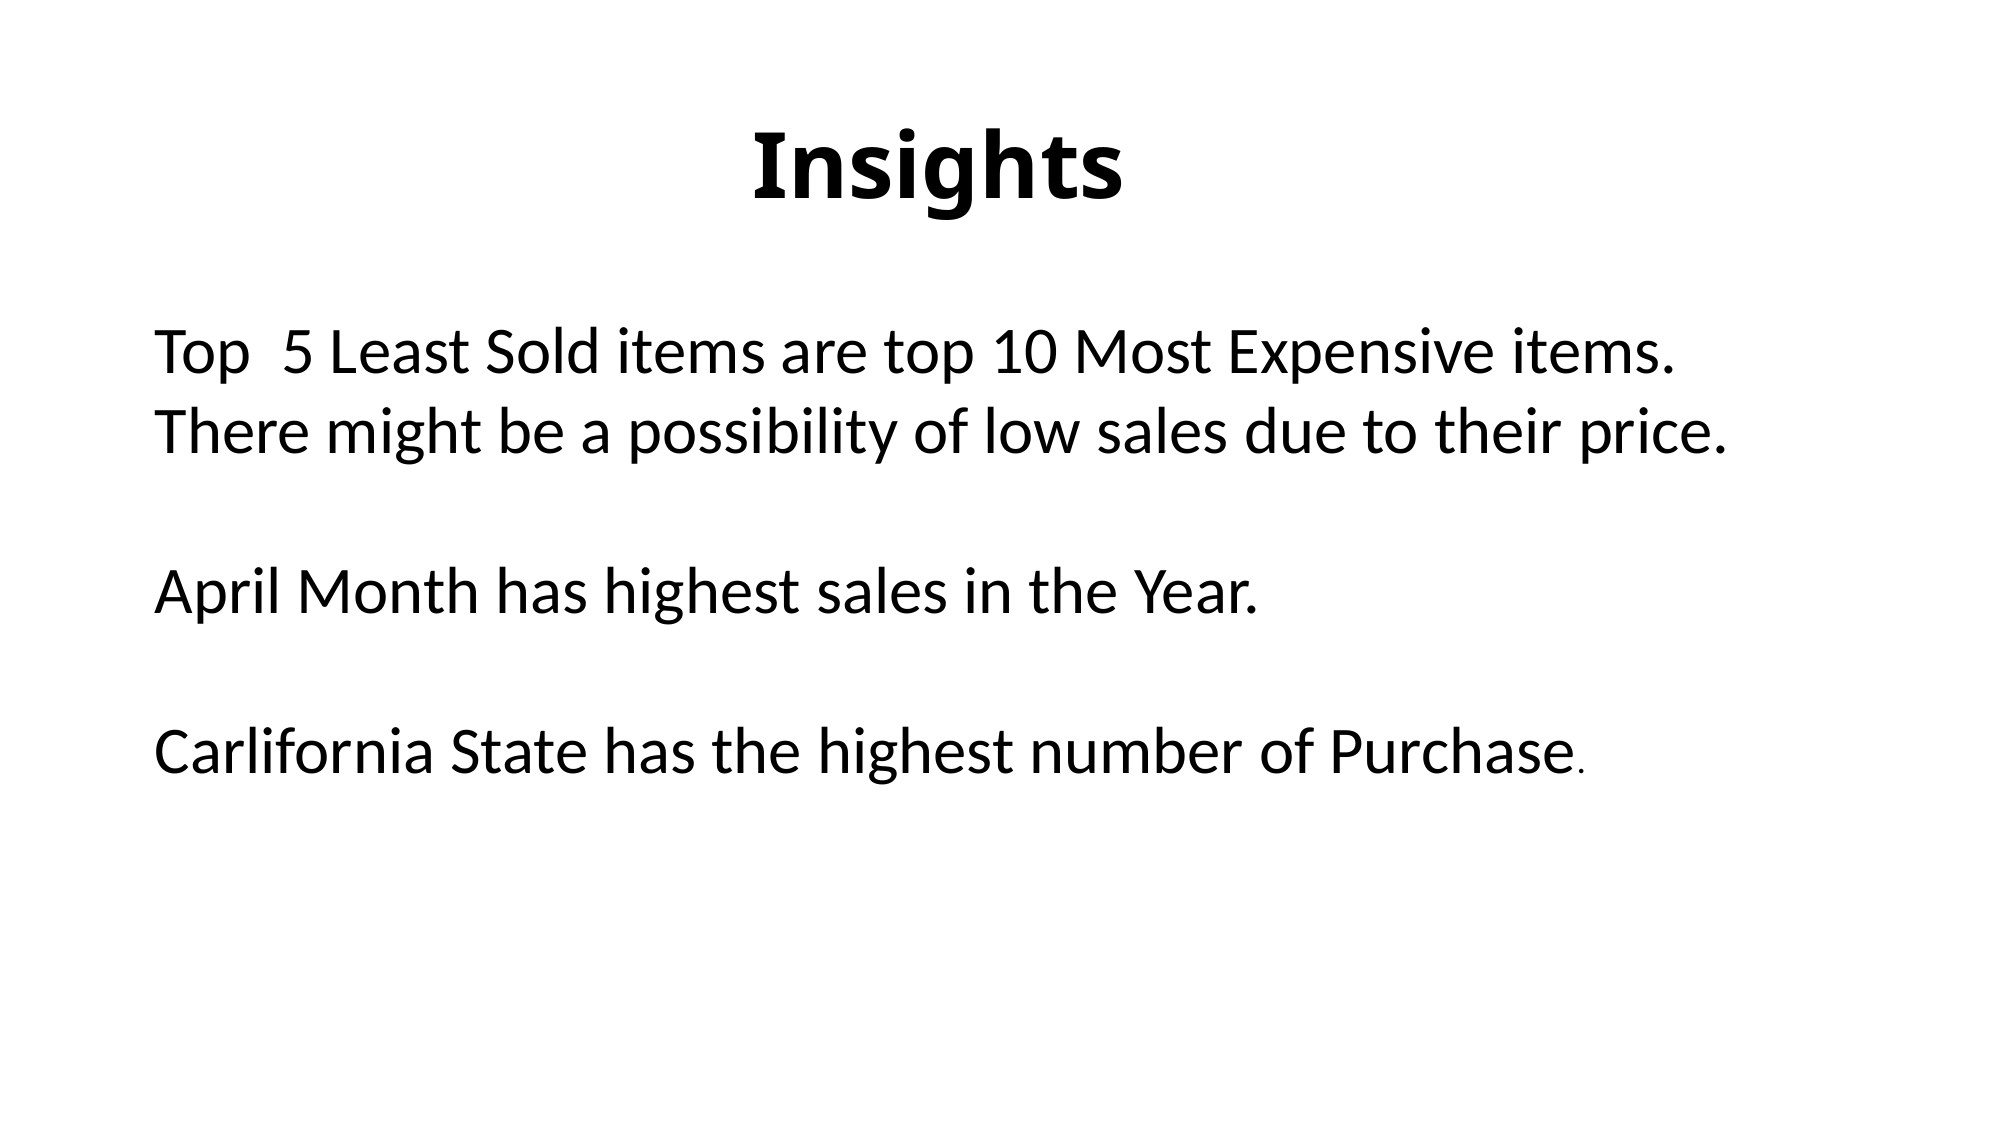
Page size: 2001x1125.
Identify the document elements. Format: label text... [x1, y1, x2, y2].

title Insights [137, 59, 1863, 278]
text_box Top 5 Least Sold items are top 10 Most Expensive items. There might be a possibility of low sales due to their price. April Month has highest sales in the Year. Carlifornia State has the highest number of Purchase. [139, 299, 1964, 795]
